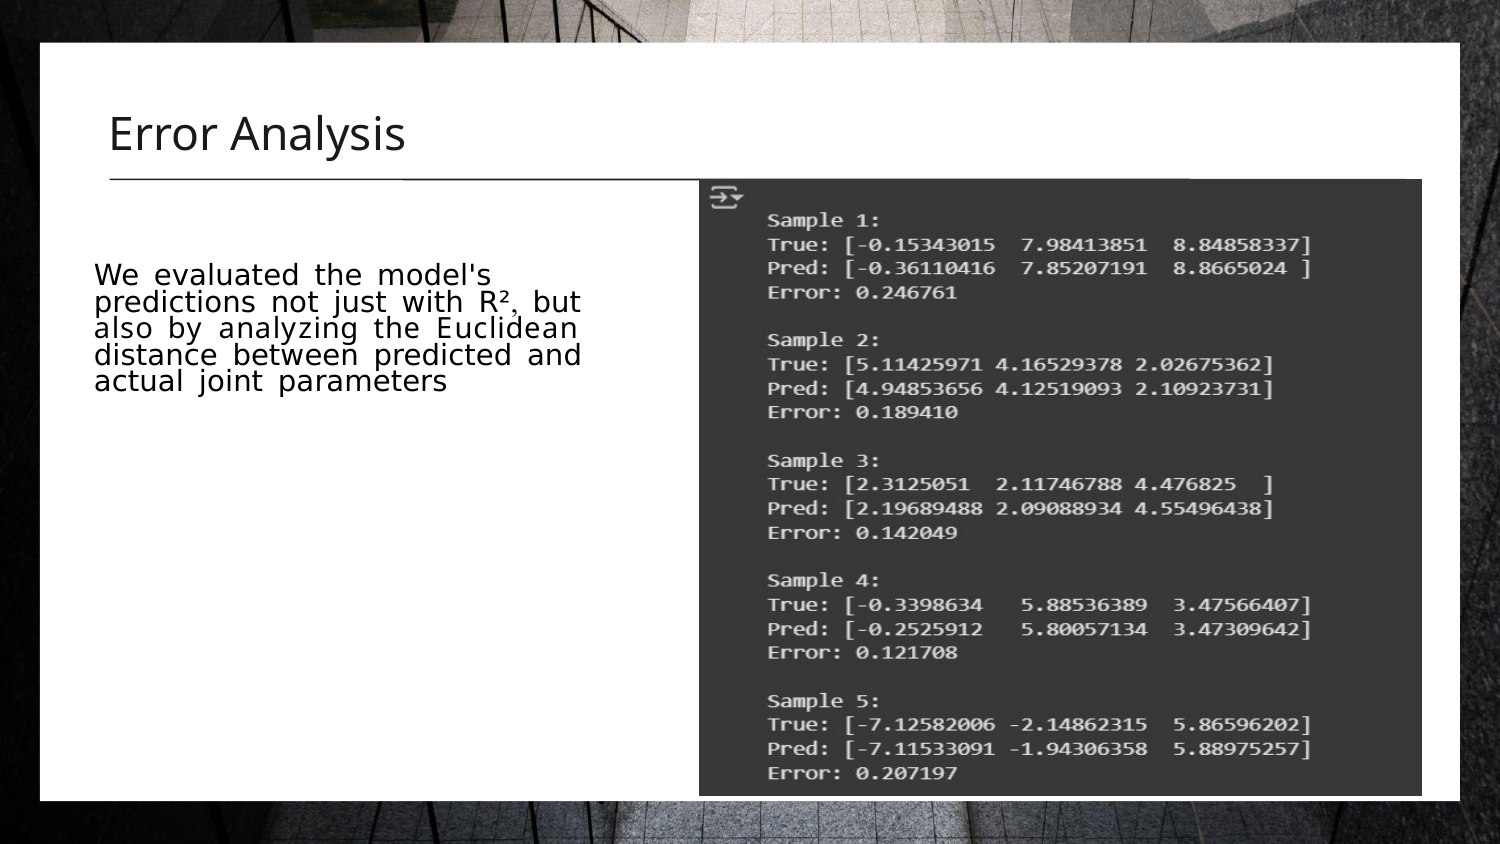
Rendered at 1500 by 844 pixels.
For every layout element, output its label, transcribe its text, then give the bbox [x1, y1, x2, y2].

title Error Analysis [93, 85, 1407, 180]
subtitle We evaluated the model's predictions not just with R², but also by analyzing the Euclidean distance between predicted and actual joint parameters [41, 250, 640, 449]
picture [0, 0, 1500, 844]
